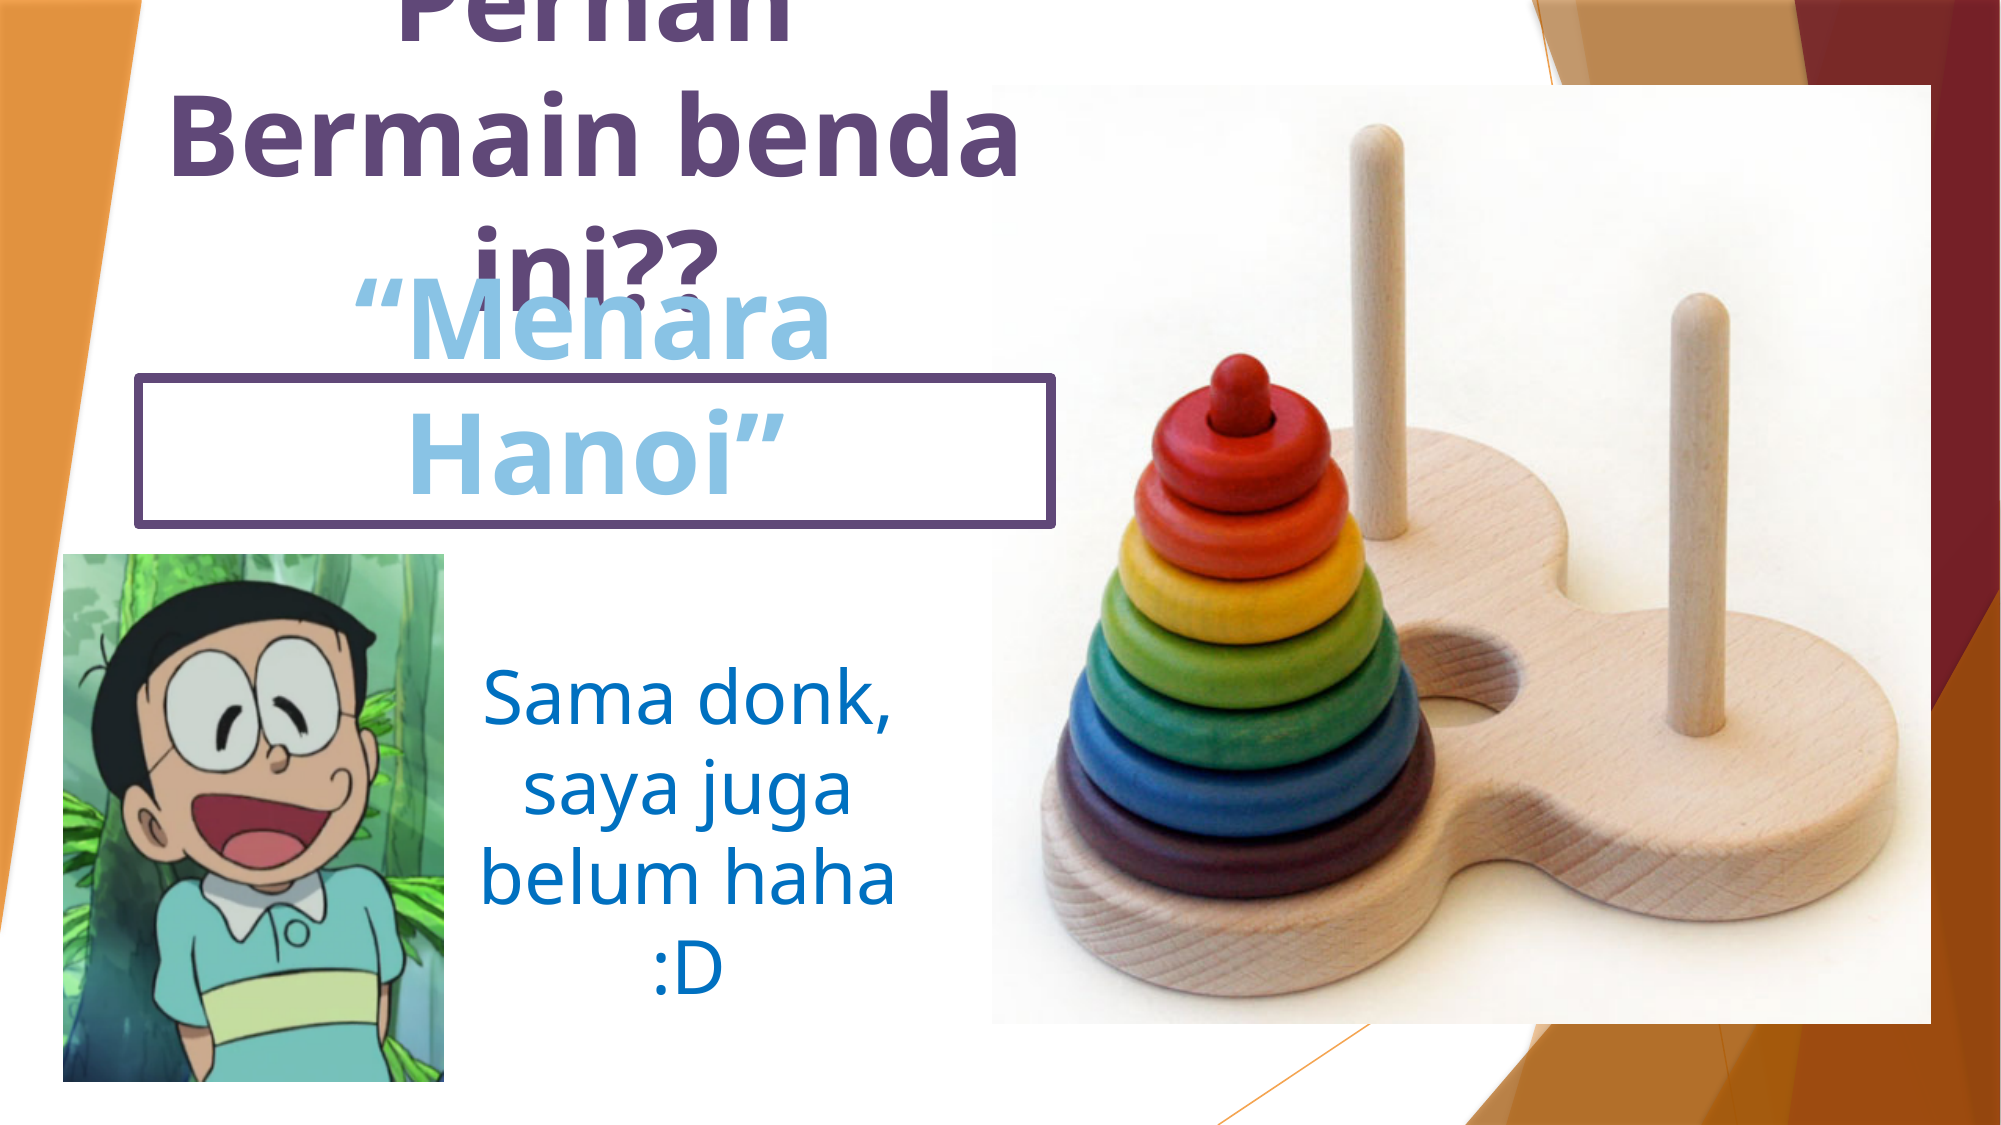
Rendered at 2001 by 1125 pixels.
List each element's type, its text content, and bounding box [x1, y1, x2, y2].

picture [63, 554, 444, 1082]
title Pernah Bermain benda ini?? [138, 83, 1051, 342]
text_box “Menara Hanoi” [137, 376, 987, 526]
text_box Sama donk, saya juga belum haha :D [460, 619, 917, 1018]
picture [992, 85, 1931, 1024]
